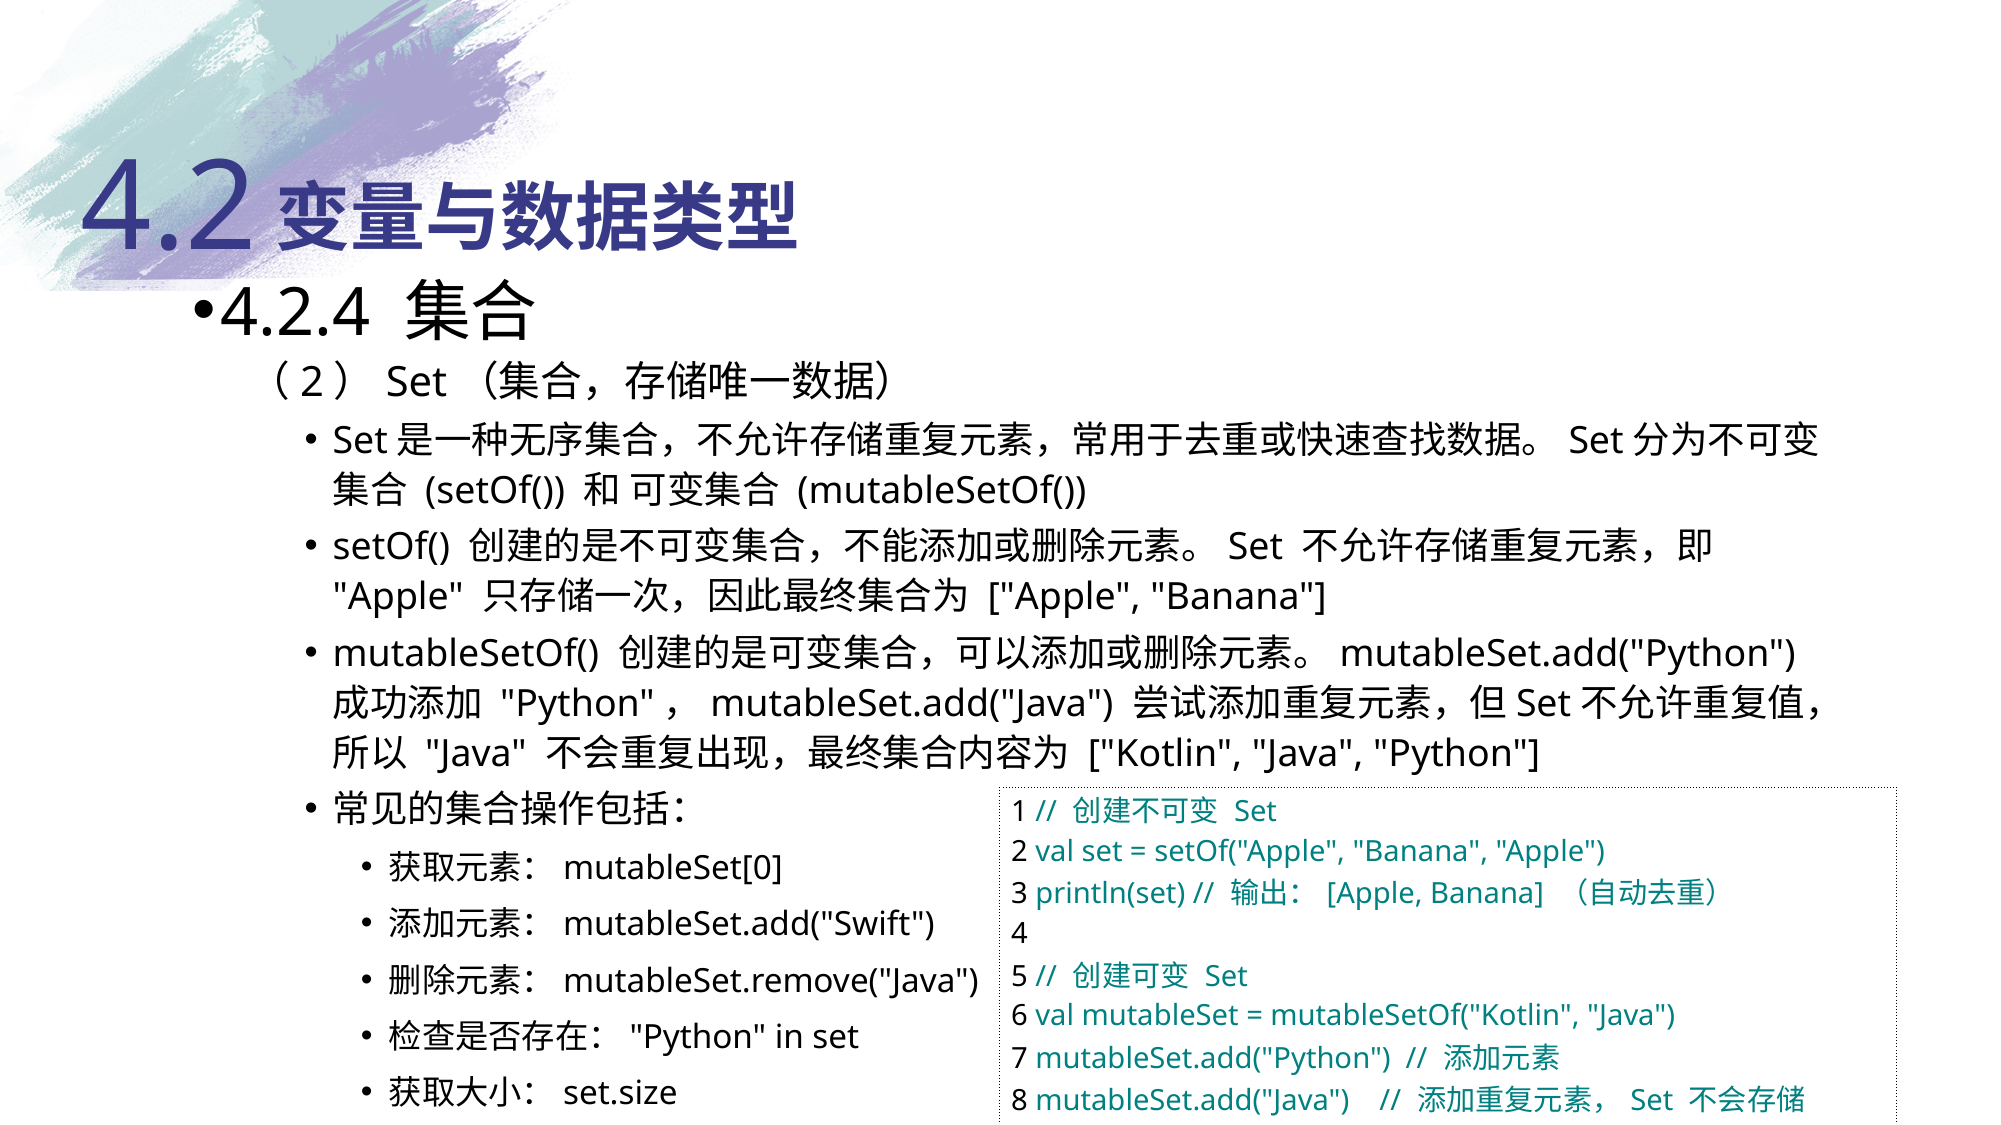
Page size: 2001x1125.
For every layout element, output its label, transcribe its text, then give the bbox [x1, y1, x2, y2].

picture [0, 0, 638, 291]
text_box 变量与数据类型 [638, 162, 1427, 268]
table_header 1 // 创建不可变 Set 2 val set = setOf("Apple", "Banana", "Apple") 3 println(set) // 输出：[Apple, Banana] （自动去重） 4 5 // 创建可变 Set 6 val mutableSet = mutableSetOf("Kotlin", "Java") 7 mutableSet.add("Python") // 添加元素 8 mutableSet.add("Java") // 添加重复元素，Set 不会存储 9 println(mutableSet) // 输出：[Kotlin, Java, Python] [1000, 788, 1896, 1125]
text_box 4.2.4 集合 （2）Set（集合，存储唯一数据） Set是一种无序集合，不允许存储重复元素，常用于去重或快速查找数据。Set分为不可变集合 (setOf()) 和 可变集合 (mutableSetOf()) setOf() 创建的是不可变集合，不能添加或删除元素。Set 不允许存储重复元素，即 "Apple" 只存储一次，因此最终集合为 ["Apple", "Banana"] mutableSetOf() 创建的是可变集合，可以添加或删除元素。mutableSet.add("Python") 成功添加 "Python"，mutableSet.add("Java") 尝试添加重复元素，但Set不允许重复值，所以 "Java" 不会重复出现，最终集合内容为 ["Kotlin", "Java", "Python"] 常见的集合操作包括： 获取元素：mutableSet[0] 添加元素：mutableSet.add("Swift") 删除元素：mutableSet.remove("Java") 检查是否存在："Python" in set 获取大小：set.size [135, 298, 1852, 1062]
